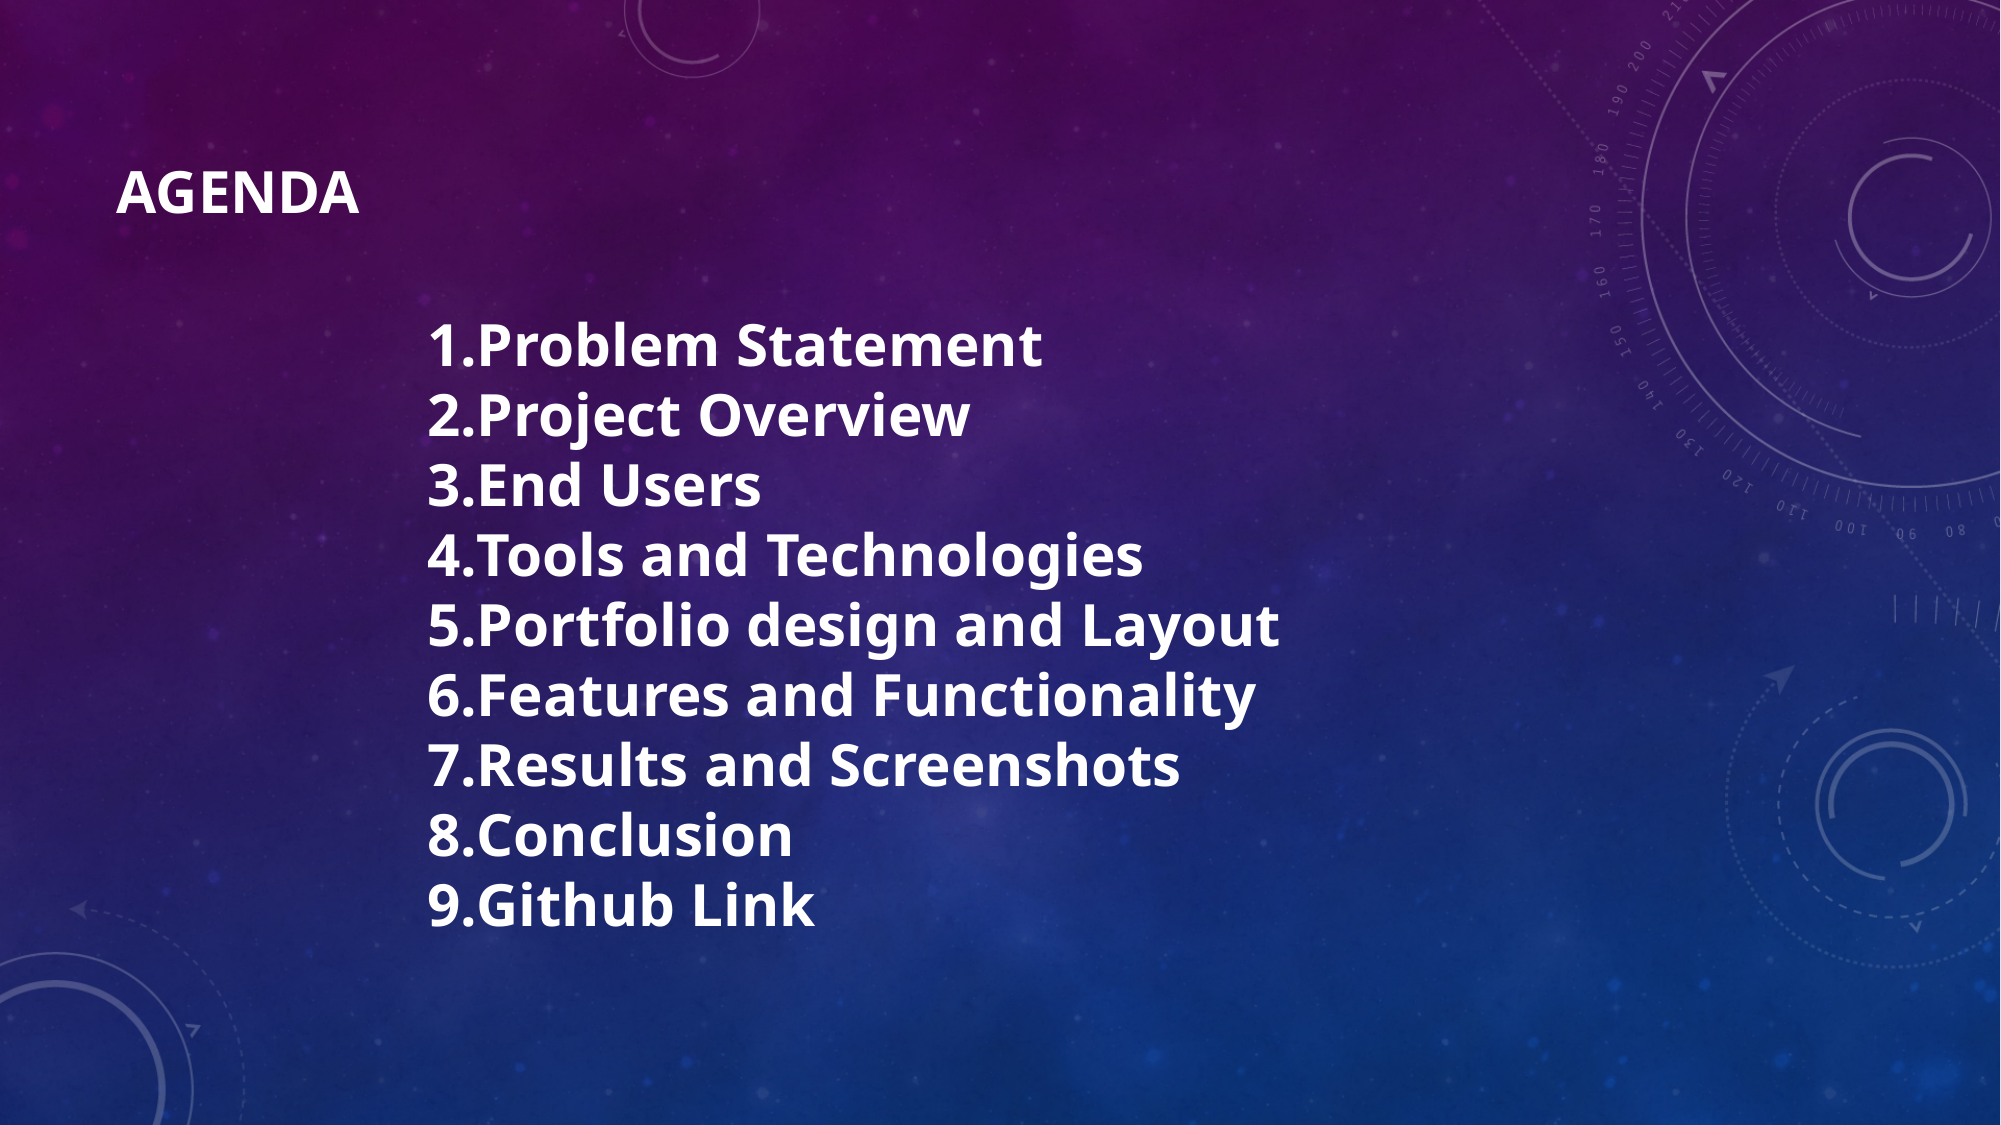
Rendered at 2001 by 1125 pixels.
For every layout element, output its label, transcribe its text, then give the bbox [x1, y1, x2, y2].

picture [0, 0, 2001, 1125]
title AGENDA [114, 93, 450, 285]
text_box Problem Statement Project Overview End Users Tools and Technologies Portfolio design and Layout Features and Functionality Results and Screenshots Conclusion Github Link [412, 230, 1588, 1016]
